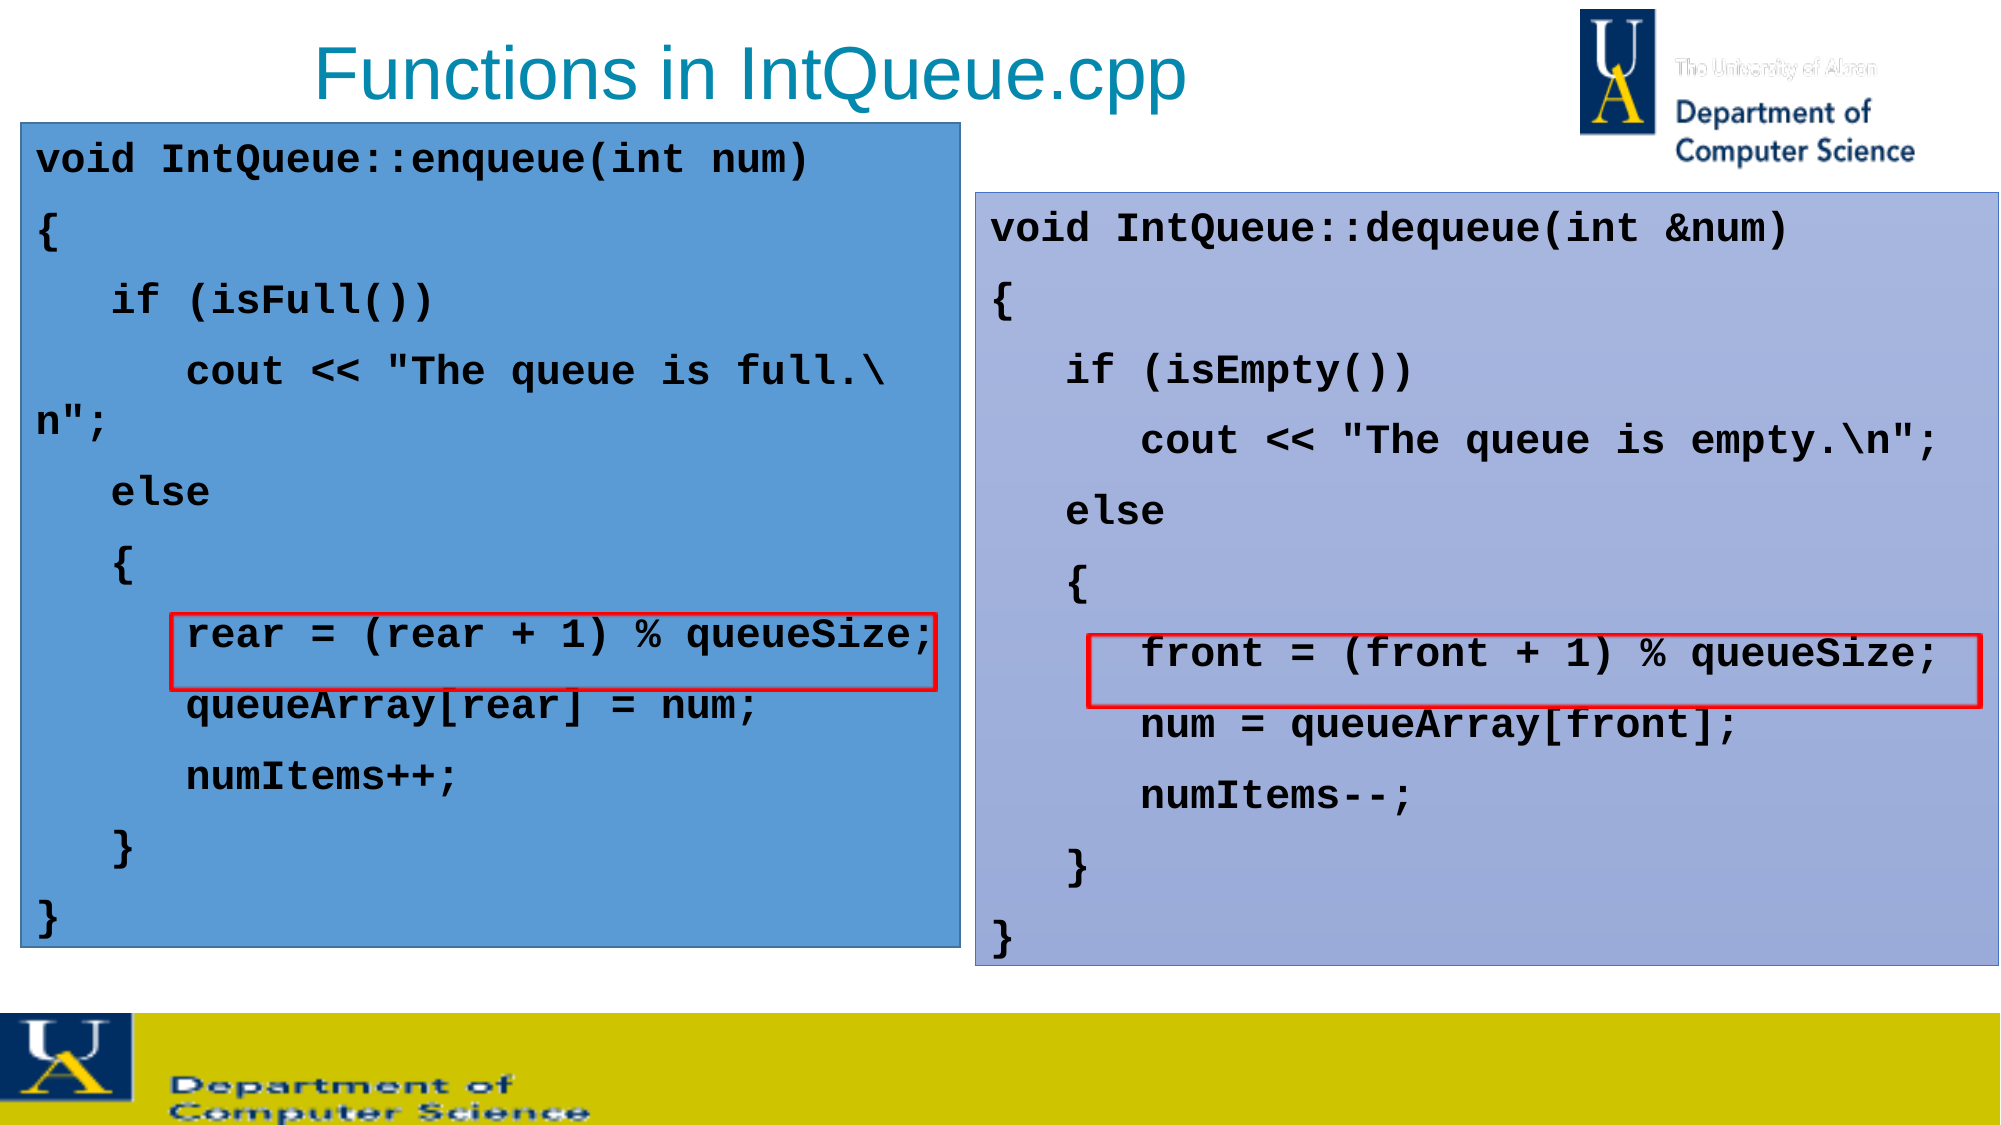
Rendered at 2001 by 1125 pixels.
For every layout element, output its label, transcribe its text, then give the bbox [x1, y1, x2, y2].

picture [169, 612, 938, 692]
picture [1086, 633, 1983, 709]
picture [0, 1013, 2000, 1125]
picture [1580, 9, 2001, 198]
text_box void IntQueue::dequeue(int &num) { if (isEmpty()) cout << "The queue is empty.\n"; else { front = (front + 1) % queueSize; num = queueArray[front]; numItems--; } } [975, 192, 1999, 966]
text_box void IntQueue::enqueue(int num) { if (isFull()) cout << "The queue is full.\n"; else { rear = (rear + 1) % queueSize; queueArray[rear] = num; numItems++; } } [20, 122, 961, 948]
text_box Functions in IntQueue.cpp [299, 17, 1205, 122]
